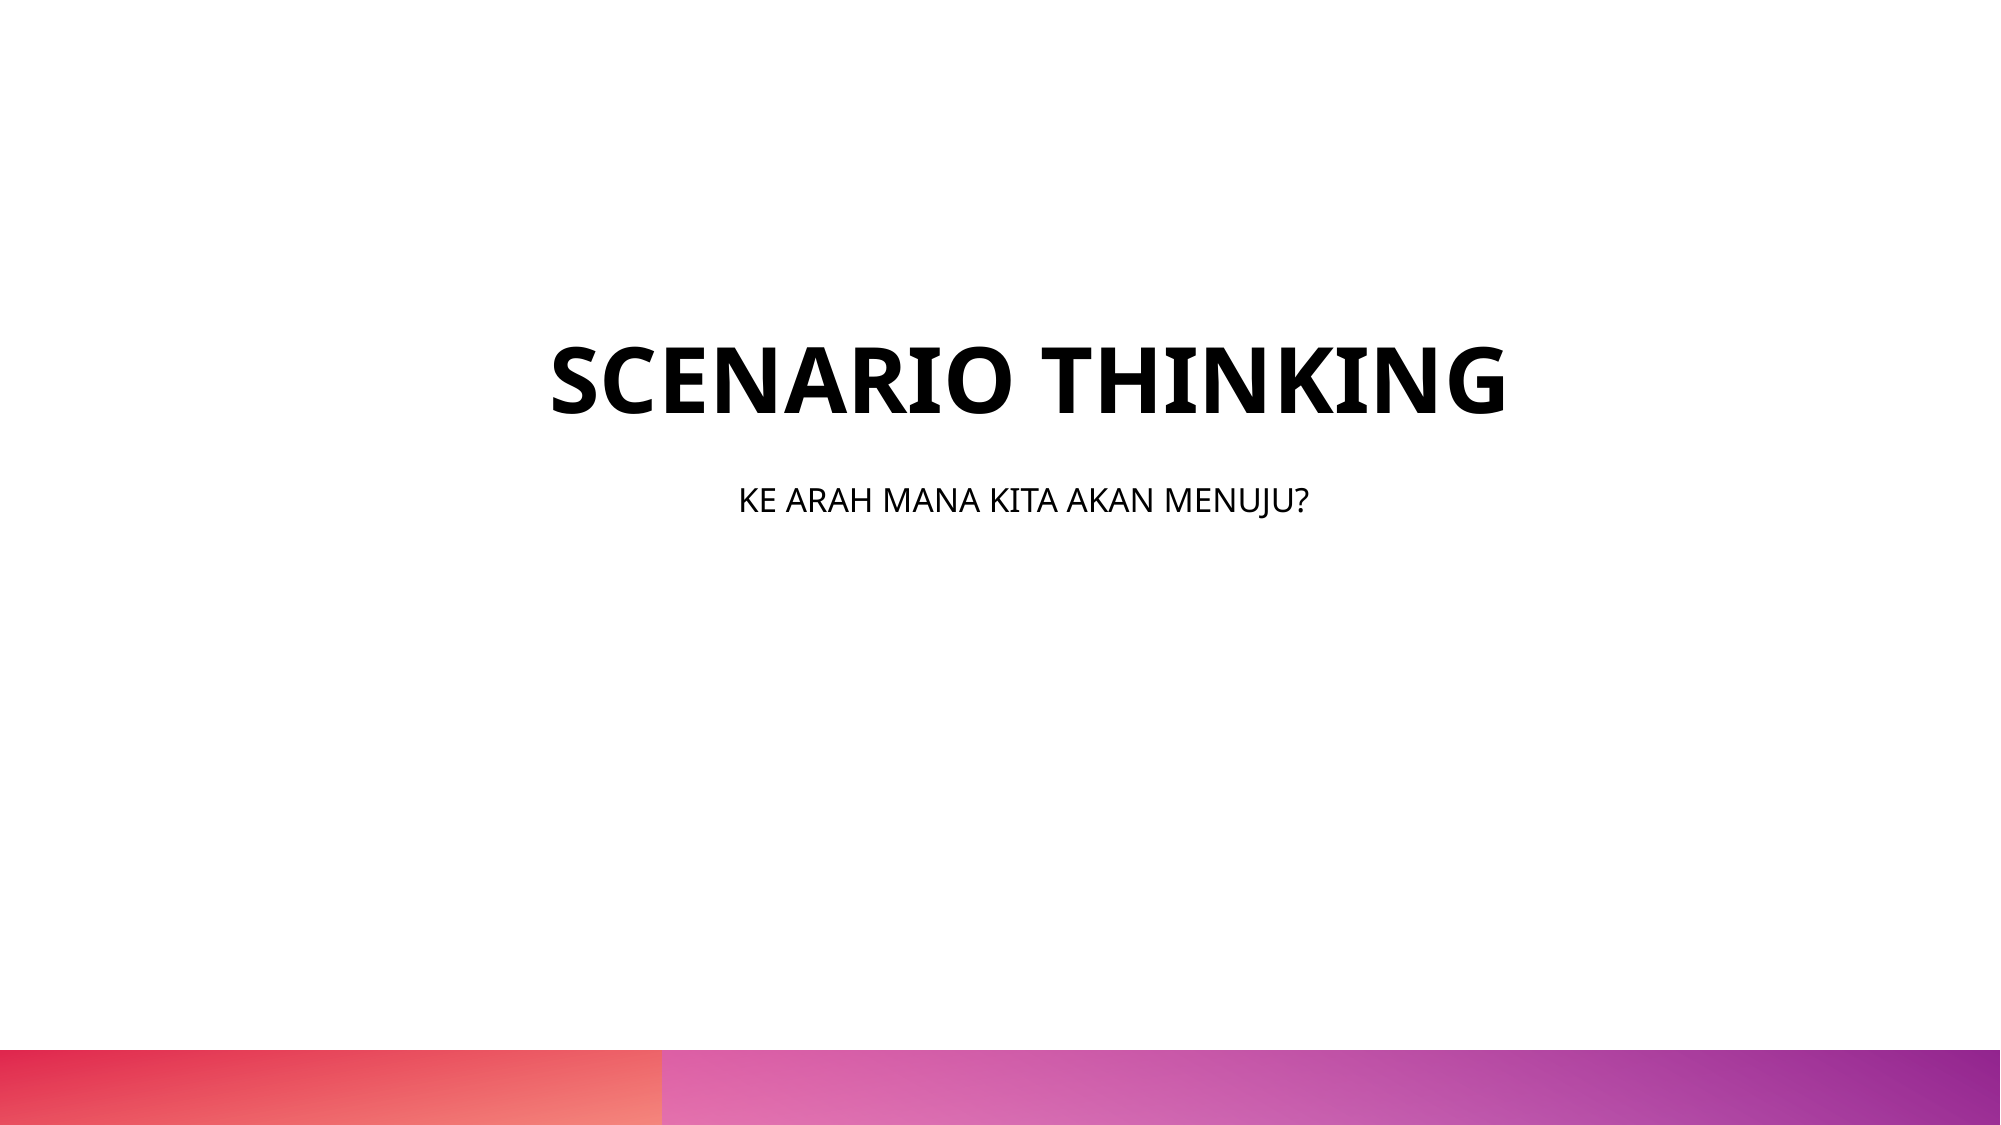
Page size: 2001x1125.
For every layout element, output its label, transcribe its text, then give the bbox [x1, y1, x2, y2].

list KE ARAH MANA KITA AKAN MENUJU? [206, 471, 1842, 654]
title SCENARIO THINKING [225, 280, 1860, 432]
